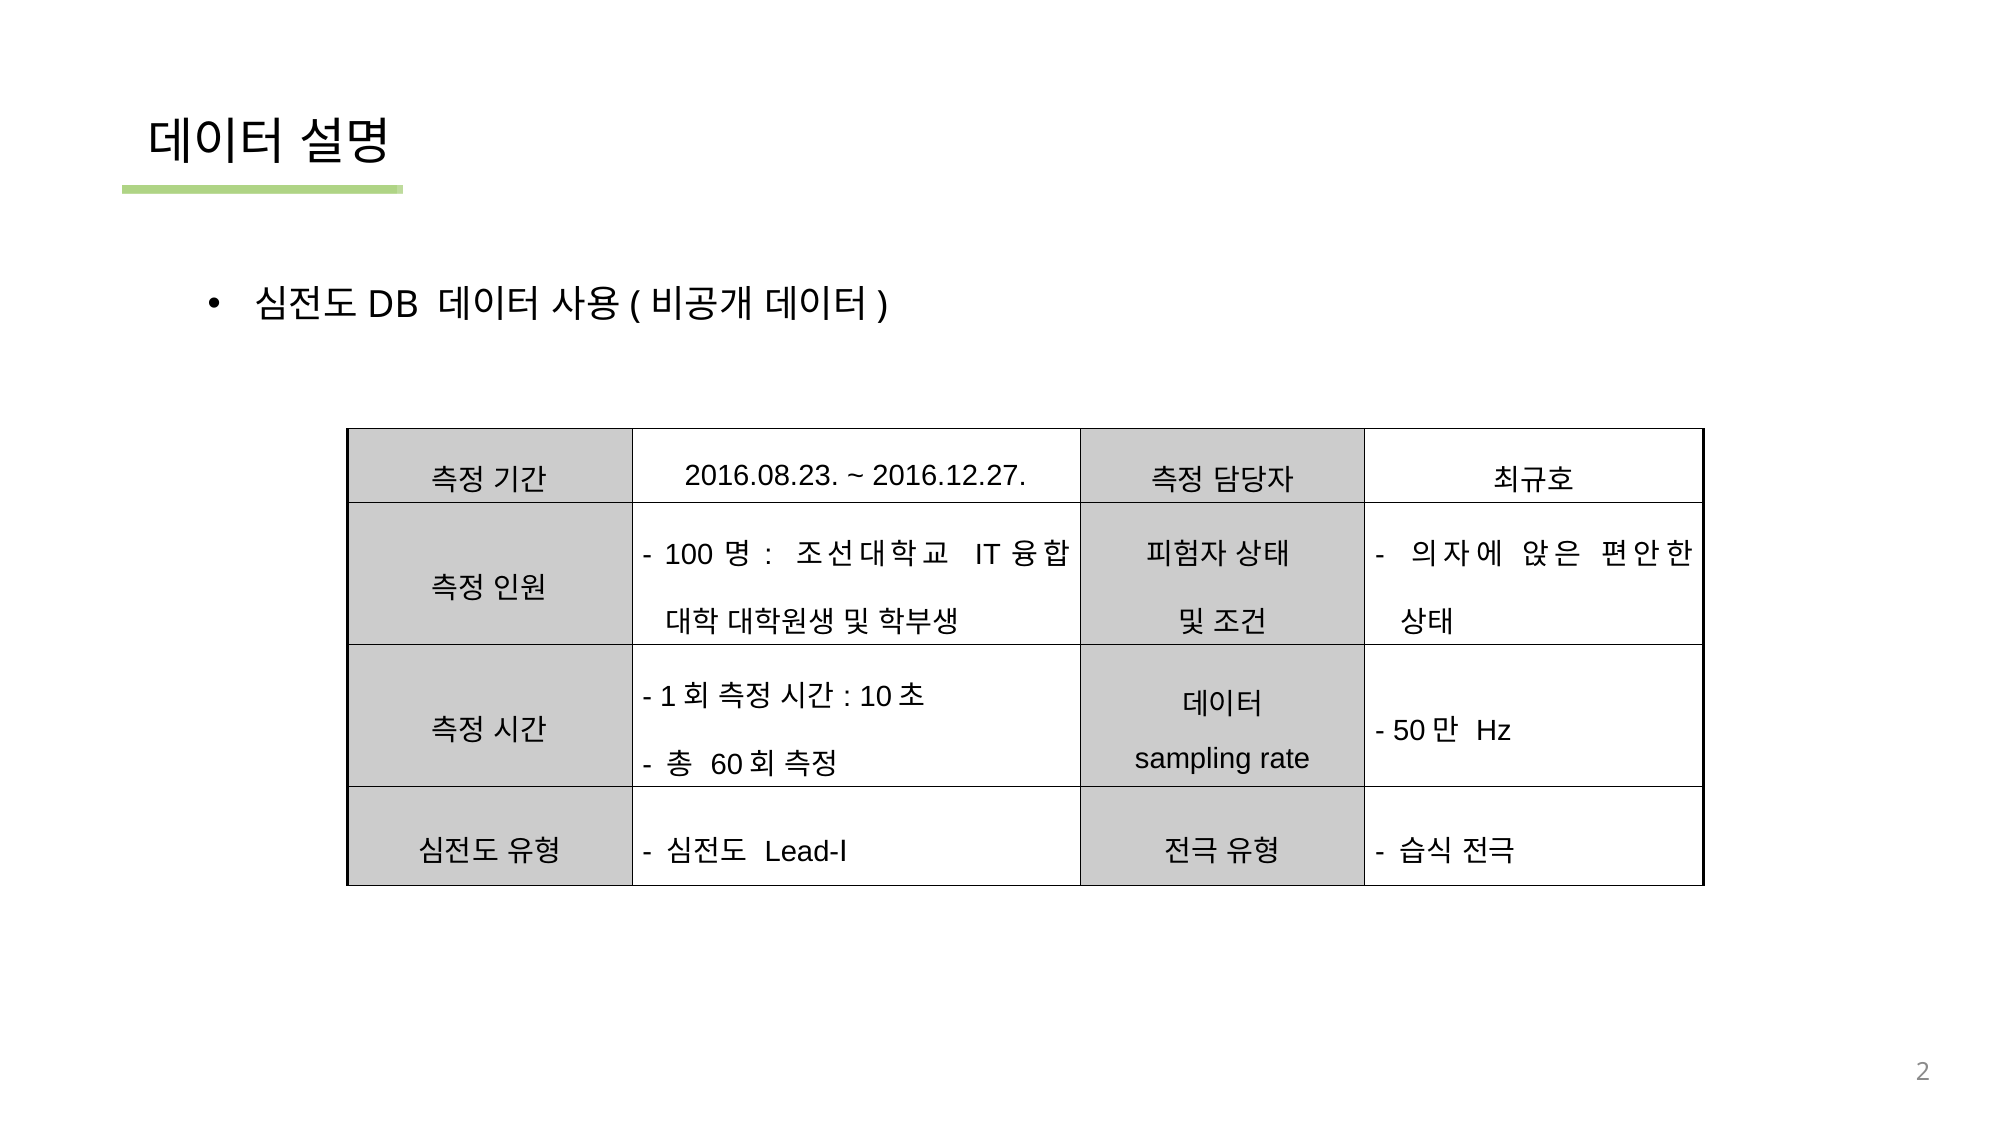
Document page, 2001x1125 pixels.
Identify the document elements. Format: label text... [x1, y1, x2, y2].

table_header 2016.08.23. ~ 2016.12.27. [633, 429, 1080, 502]
table_cell 측정 시간 [349, 645, 632, 786]
table_cell 측정 인원 [349, 503, 632, 644]
table_header 측정 기간 [349, 429, 632, 502]
table_cell - 습식 전극 [1365, 787, 1702, 885]
text_box 데이터 설명 [132, 102, 407, 178]
table_cell 전극 유형 [1081, 787, 1364, 885]
table_header 측정 담당자 [1081, 429, 1364, 502]
table_header 최규호 [1365, 429, 1702, 502]
table_cell 데이터 sampling rate [1081, 645, 1364, 786]
table_cell 피험자 상태 및 조건 [1081, 503, 1364, 644]
text_box 심전도DB 데이터 사용(비공개 데이터) [192, 272, 1002, 333]
table_cell - 의자에 앉은 편안한 상태 [1365, 503, 1702, 644]
table_cell - 50만 Hz [1365, 645, 1702, 786]
table_cell 심전도 유형 [349, 787, 632, 885]
table_cell - 심전도 Lead-Ⅰ [633, 787, 1080, 885]
table_cell - 1회 측정 시간: 10초 - 총 60회 측정 [633, 645, 1080, 786]
table_cell - 100명: 조선대학교 IT융합 대학 대학원생 및 학부생 [633, 503, 1080, 644]
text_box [122, 185, 403, 194]
slide_number 2 [1495, 1042, 1946, 1103]
